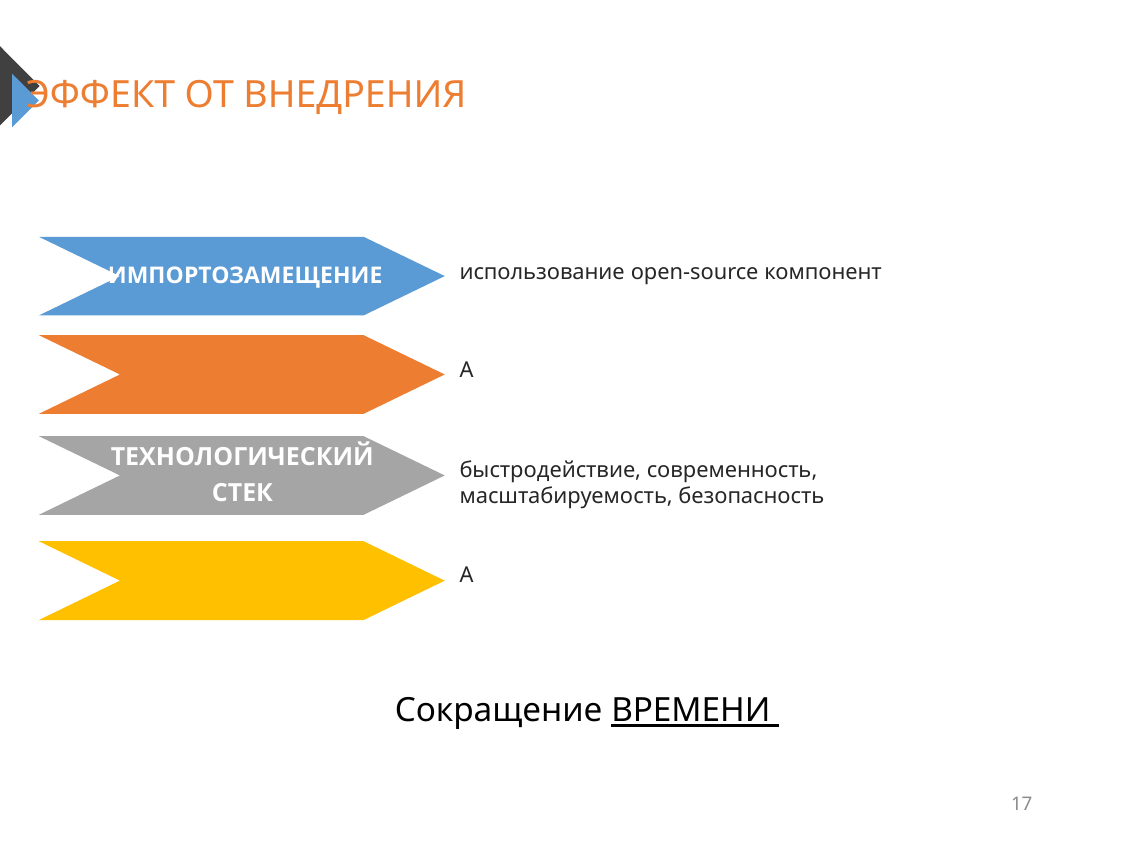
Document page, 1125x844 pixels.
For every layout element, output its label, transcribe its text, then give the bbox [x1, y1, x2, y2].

text_box [12, 73, 25, 128]
text_box А [444, 552, 1015, 605]
text_box [0, 46, 25, 126]
text_box ИМПОРТОЗАМЕЩЕНИЕ [38, 235, 444, 317]
text_box быстродействие, современность, масштабируемость, безопасность [444, 448, 1015, 500]
text_box Сокращение ВРЕМЕНИ [220, 681, 954, 736]
slide_number 17 [794, 782, 1048, 827]
text_box использование open-source компонент [444, 250, 1015, 302]
text_box [38, 540, 444, 622]
text_box ТЕХНОЛОГИЧЕСКИЙ СТЕК [38, 435, 444, 516]
text_box А [444, 348, 1015, 400]
text_box ЭФФЕКТ ОТ ВНЕДРЕНИЯ [25, 70, 467, 116]
text_box [38, 334, 444, 415]
